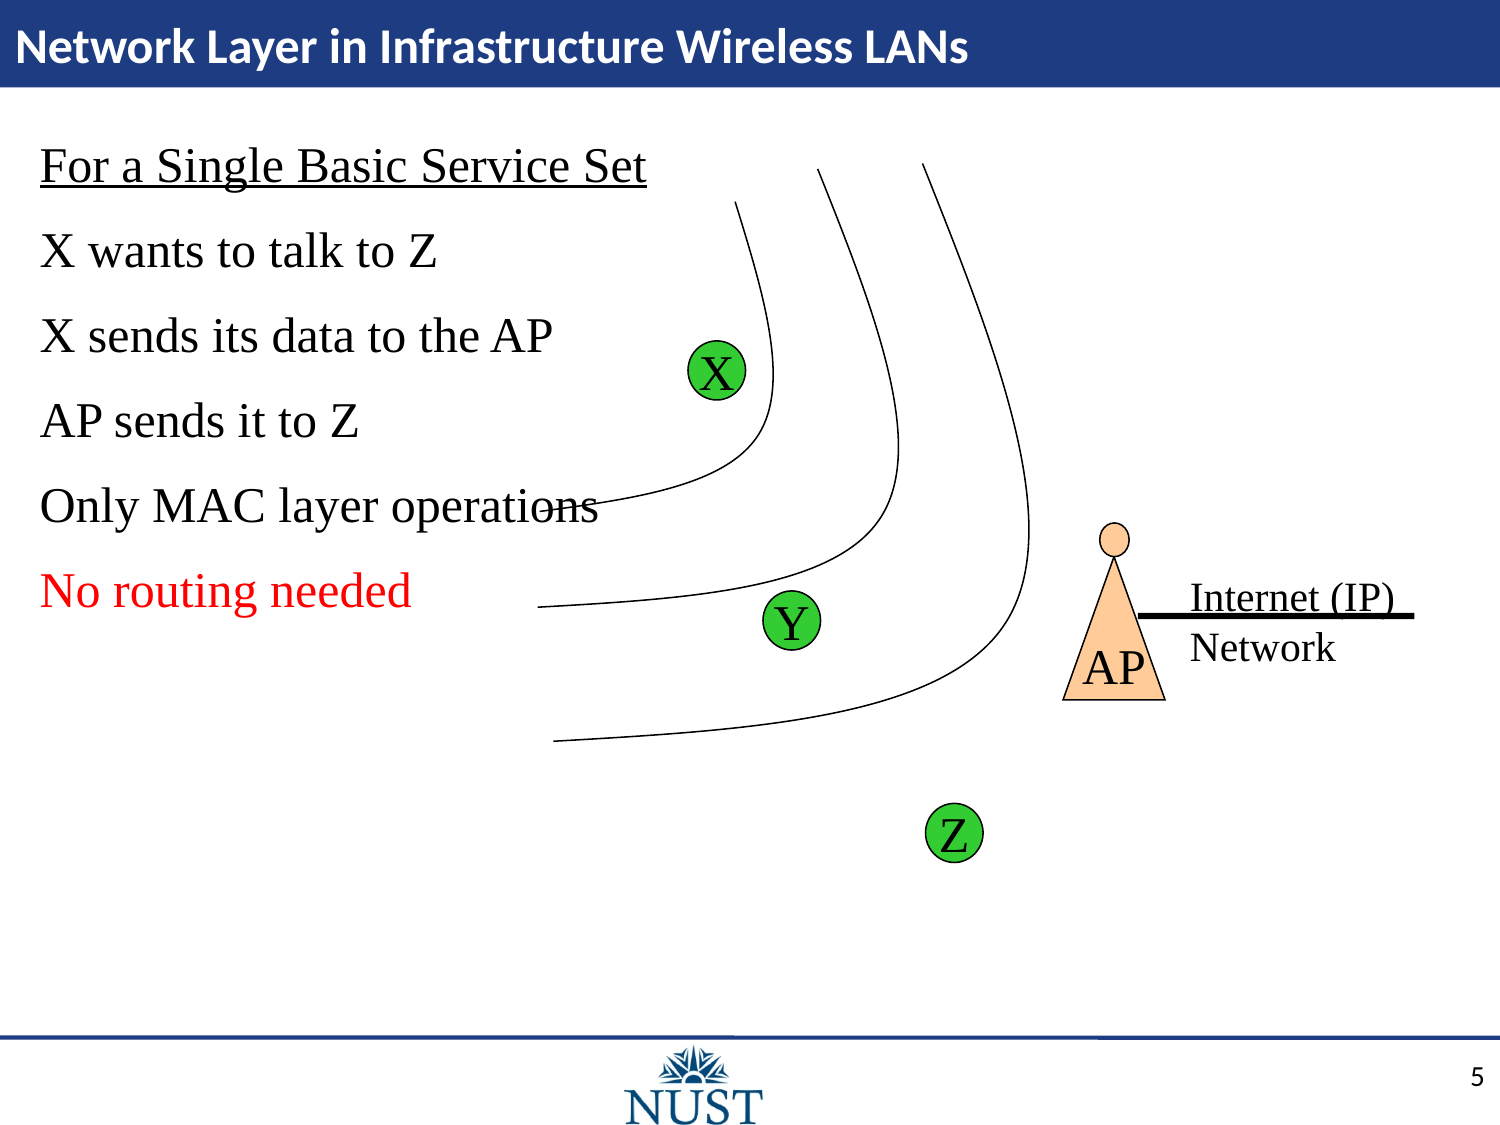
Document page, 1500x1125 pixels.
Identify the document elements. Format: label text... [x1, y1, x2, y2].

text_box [621, 187, 1039, 874]
slide_number 5 [1187, 1049, 1500, 1125]
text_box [1062, 522, 1166, 701]
title Network Layer in Infrastructure Wireless LANs [0, 0, 1500, 88]
text_box For a Single Basic Service Set X wants to talk to Z X sends its data to the AP AP sends it to Z Only MAC layer operations No routing needed [24, 125, 700, 625]
picture [624, 1044, 763, 1125]
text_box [1137, 562, 1441, 673]
